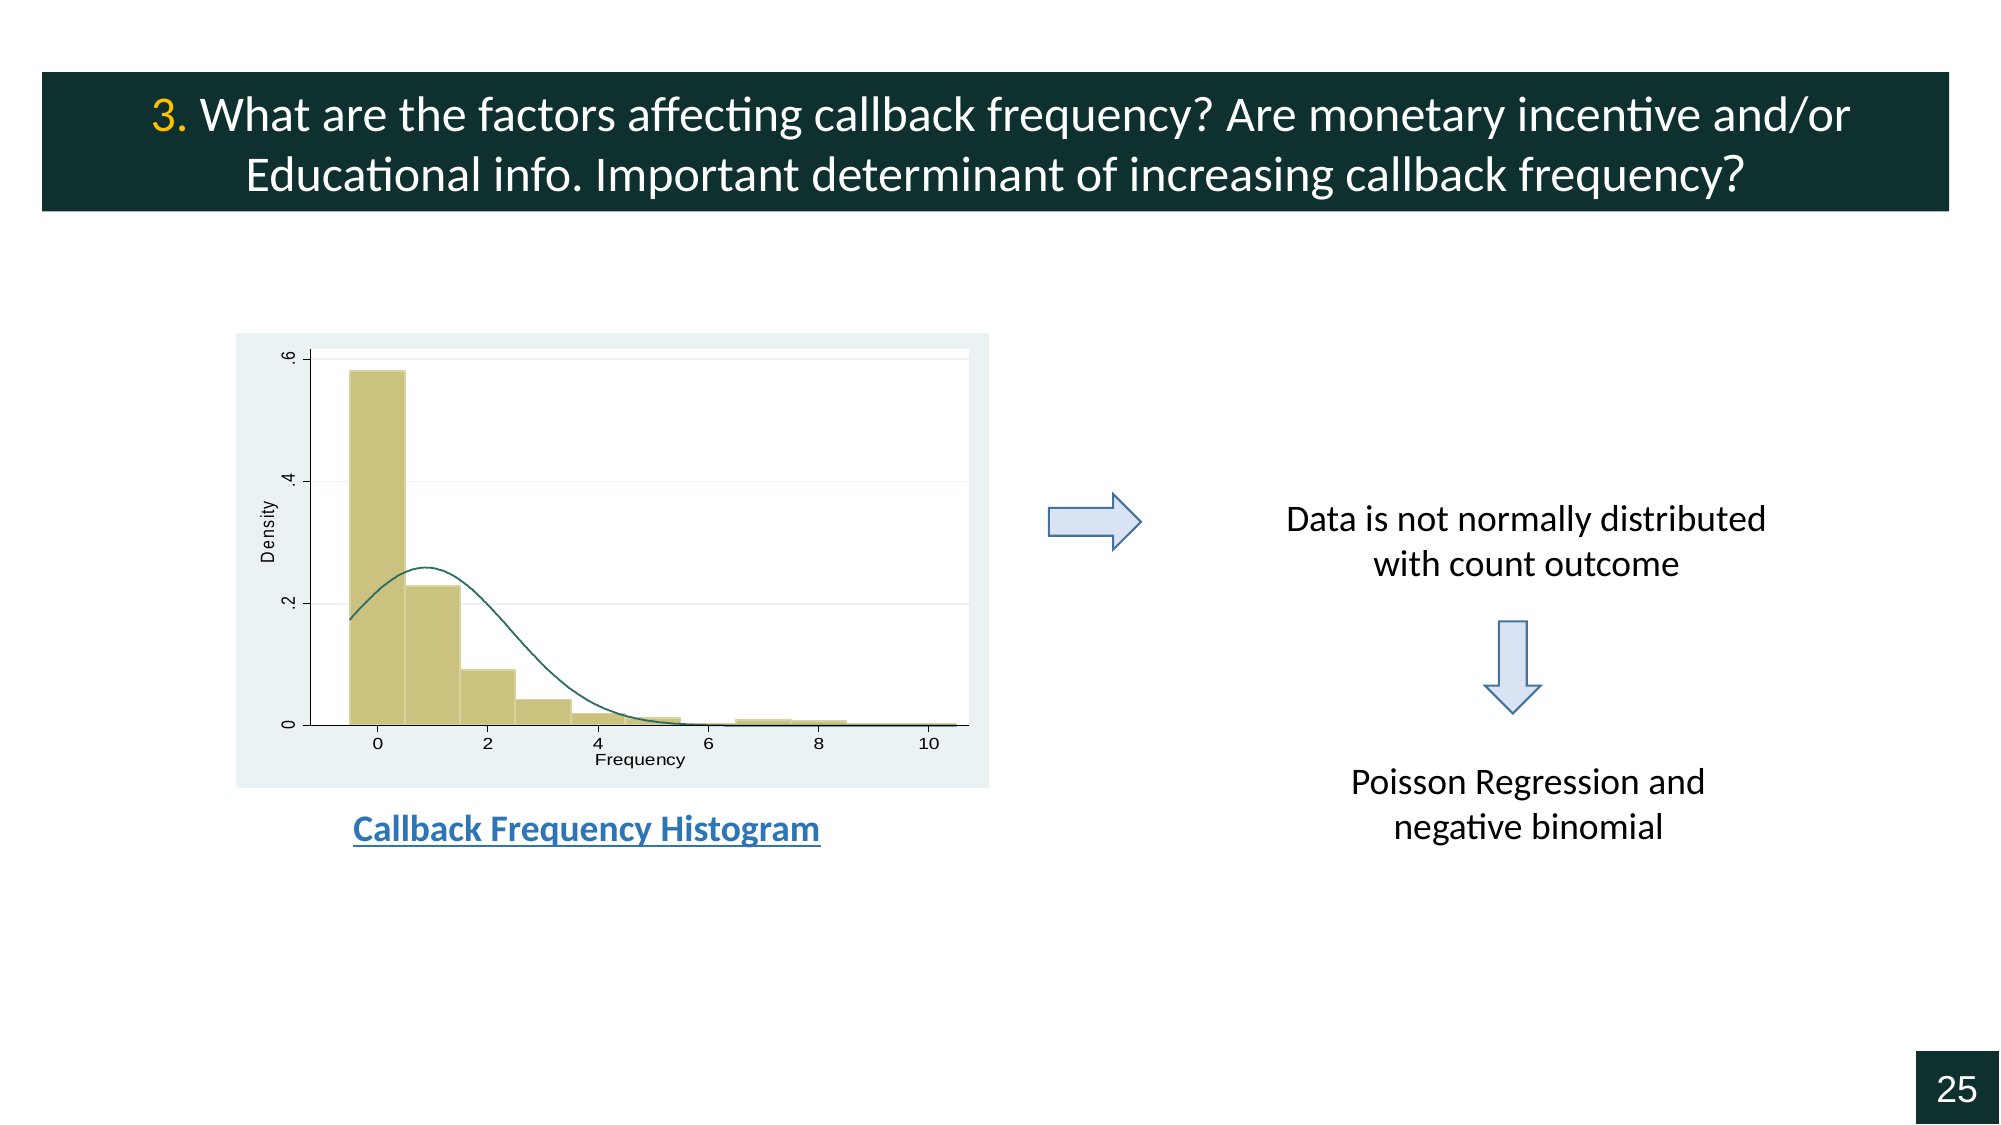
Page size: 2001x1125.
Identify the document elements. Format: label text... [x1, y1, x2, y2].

text_box Poisson Regression and negative binomial [1296, 749, 1762, 855]
text_box Callback Frequency Histogram [338, 797, 1046, 857]
text_box Data is not normally distributed with count outcome [1249, 486, 1805, 592]
text_box 3. What are the factors affecting callback frequency? Are monetary incentive and/or Educational info. Important determinant of increasing callback frequency? [41, 71, 1950, 212]
text_box 25 [1914, 1049, 2000, 1125]
picture [229, 327, 995, 793]
text_box [1047, 491, 1143, 553]
text_box [1482, 620, 1544, 715]
